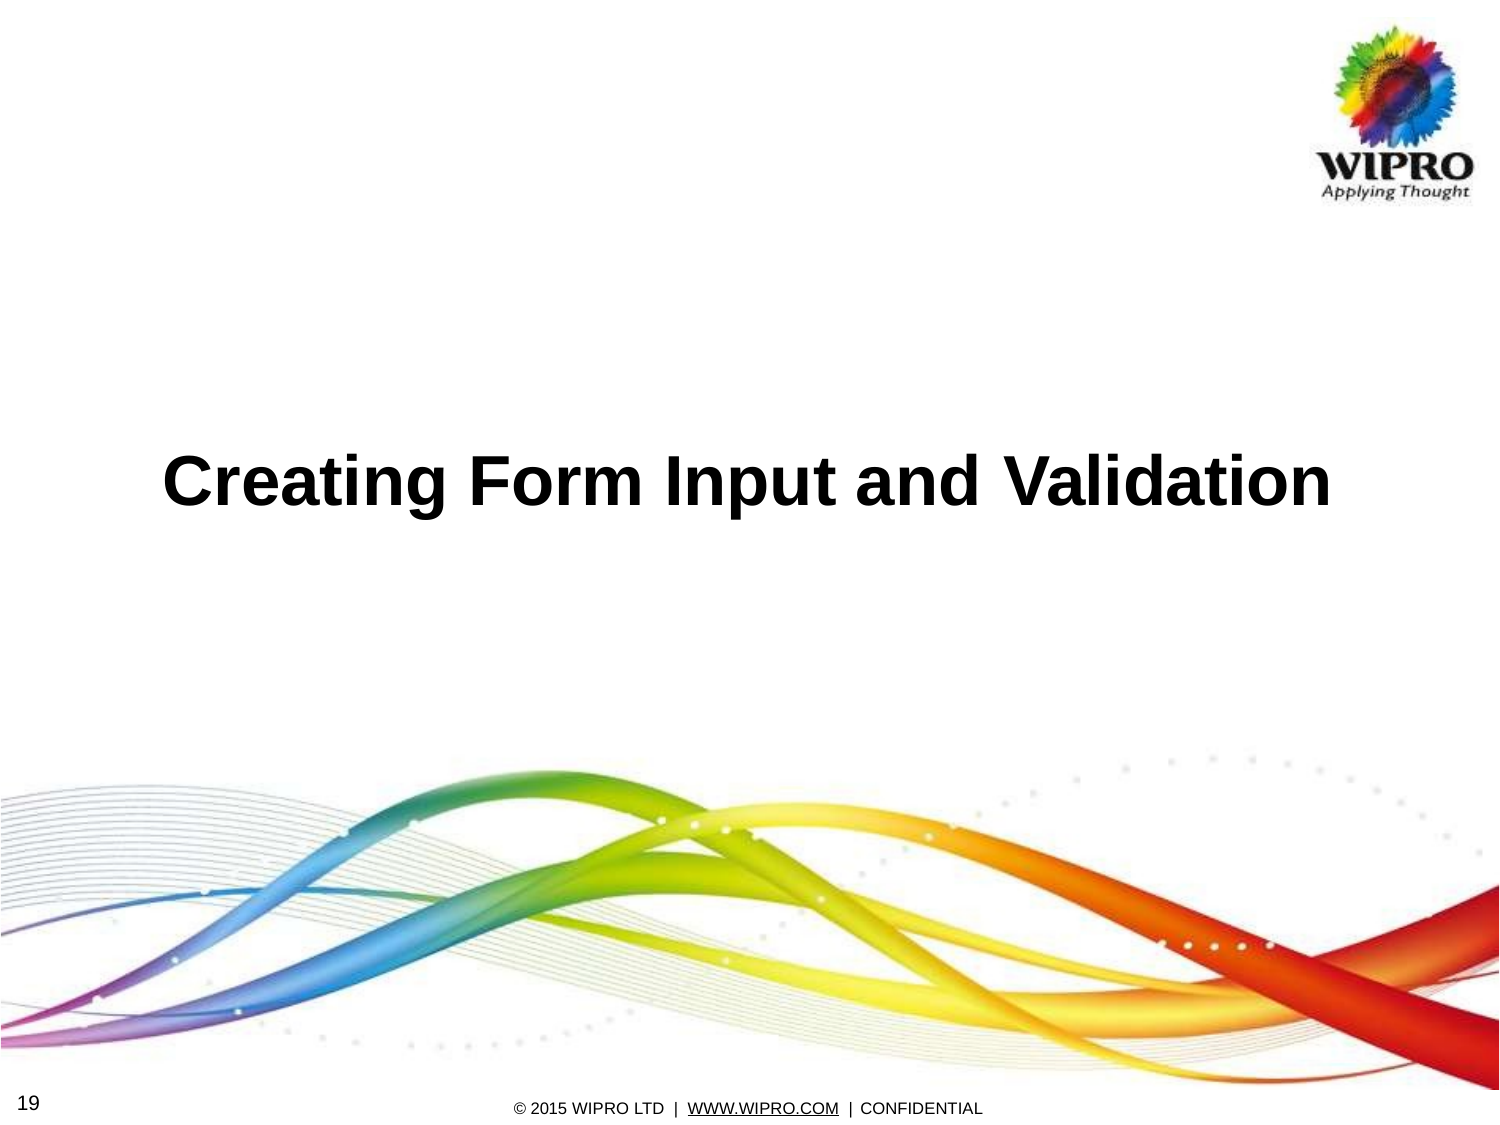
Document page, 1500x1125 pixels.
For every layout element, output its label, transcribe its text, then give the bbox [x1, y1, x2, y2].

picture [0, 733, 1500, 1090]
title Creating Form Input and Validation [160, 434, 1342, 623]
slide_number 10 [12, 1091, 44, 1125]
text_box [1309, 17, 1481, 208]
footer © 2015 WIPRO LTD | WWW.WIPRO.COM | CONFIDENTIAL [511, 1098, 989, 1125]
